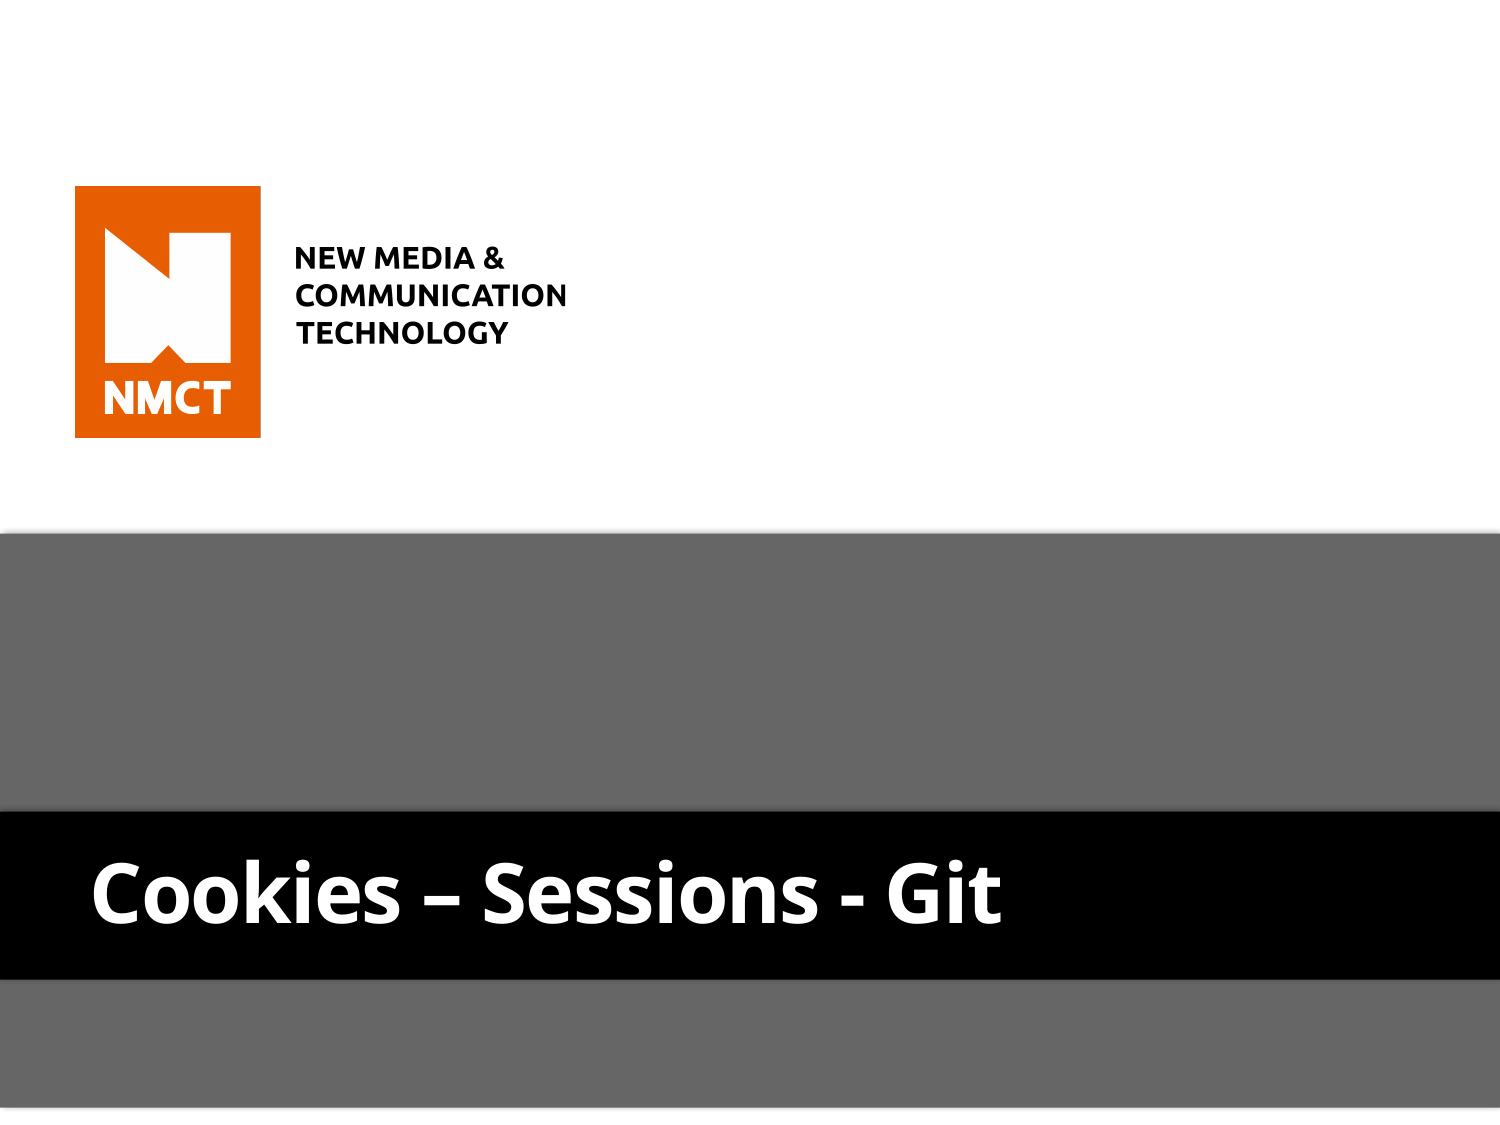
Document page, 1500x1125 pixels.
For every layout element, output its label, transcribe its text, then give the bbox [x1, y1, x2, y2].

title Cookies – Sessions - Git [75, 824, 1425, 948]
